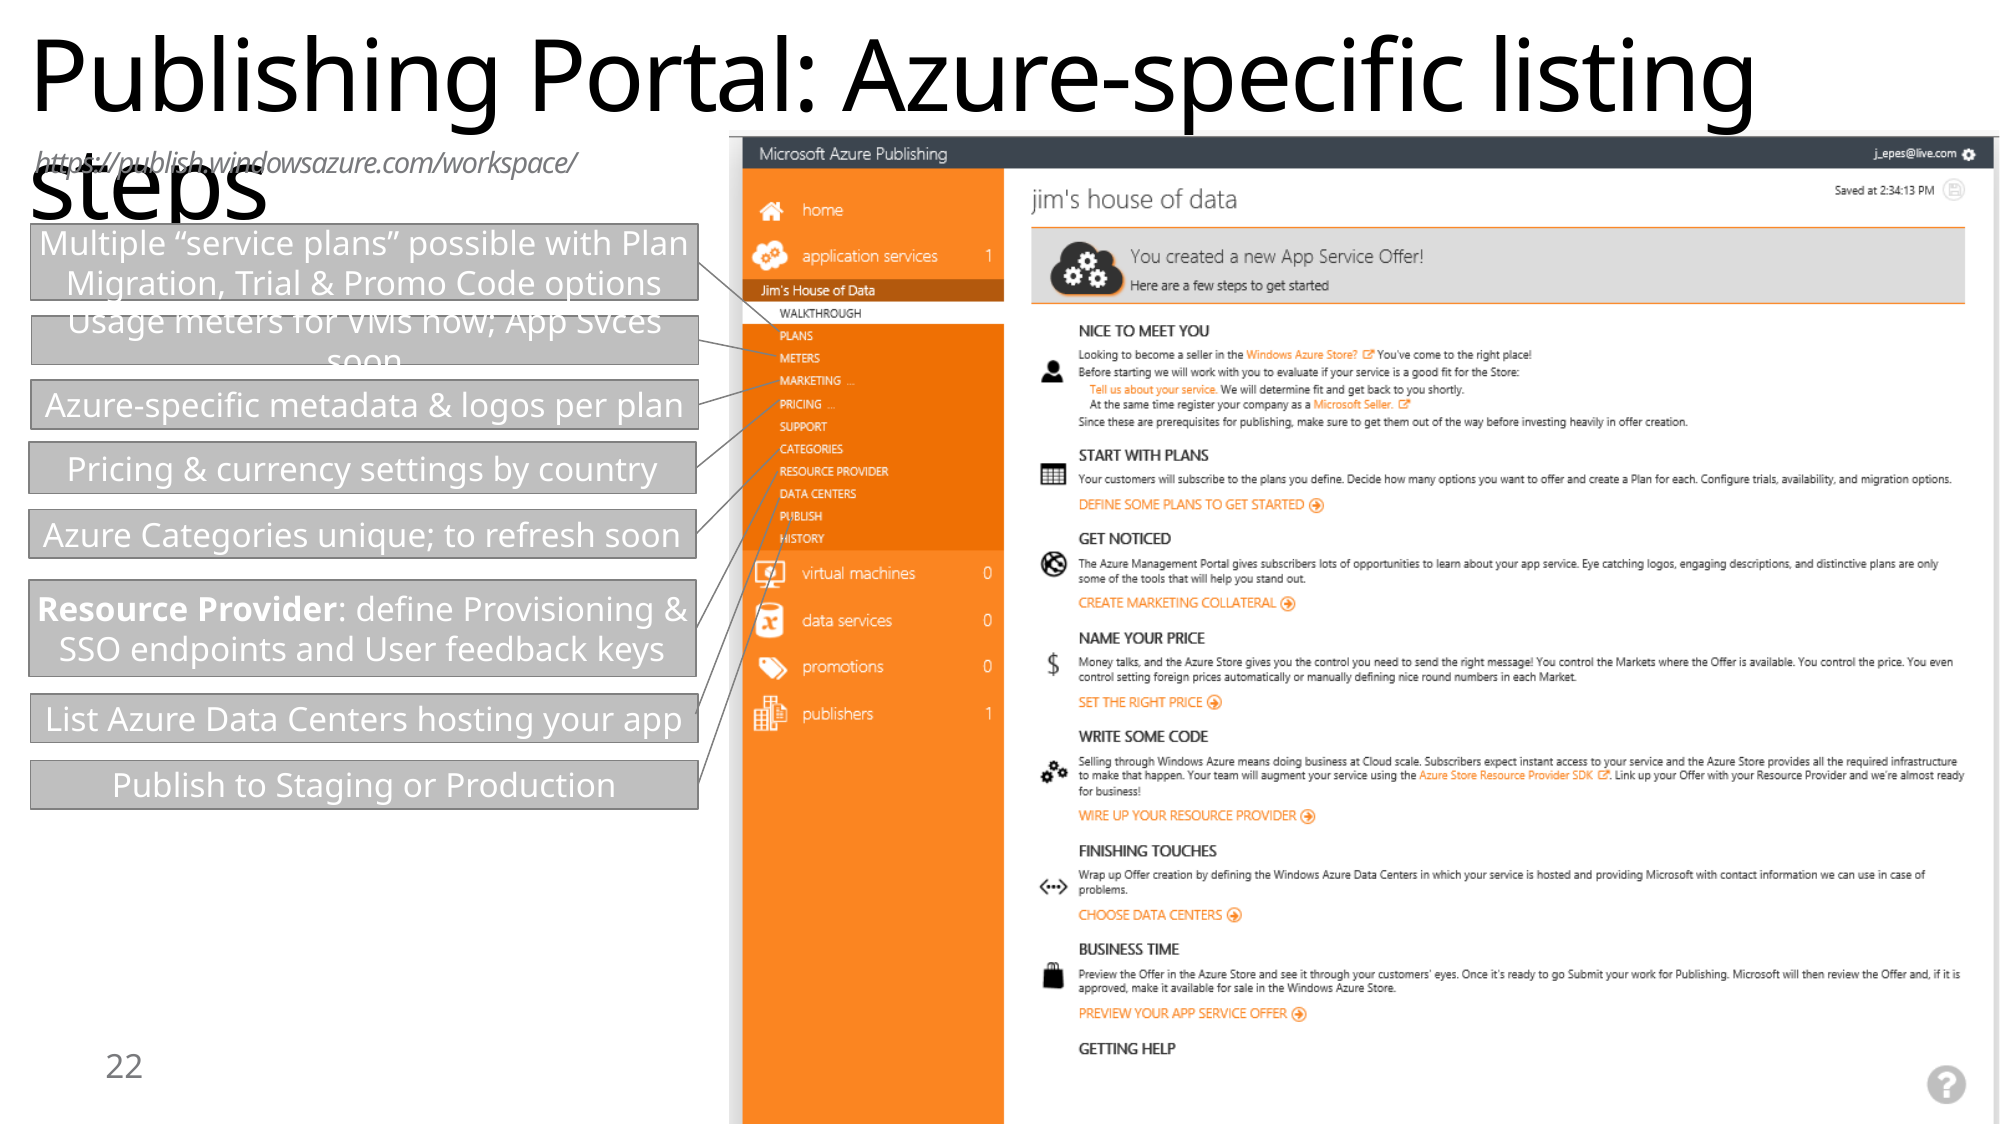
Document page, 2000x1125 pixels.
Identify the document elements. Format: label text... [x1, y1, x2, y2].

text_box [30, 497, 780, 516]
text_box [28, 399, 780, 448]
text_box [31, 315, 777, 365]
slide_number 22 [85, 1049, 178, 1086]
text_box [30, 516, 792, 810]
text_box https://publish.windowsazure.com/workspace/ [34, 144, 636, 180]
title Publishing Portal: Azure-specific listing steps [28, 25, 1977, 135]
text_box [28, 448, 780, 497]
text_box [28, 470, 778, 677]
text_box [30, 379, 780, 399]
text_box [30, 223, 780, 332]
picture [729, 129, 2000, 1124]
